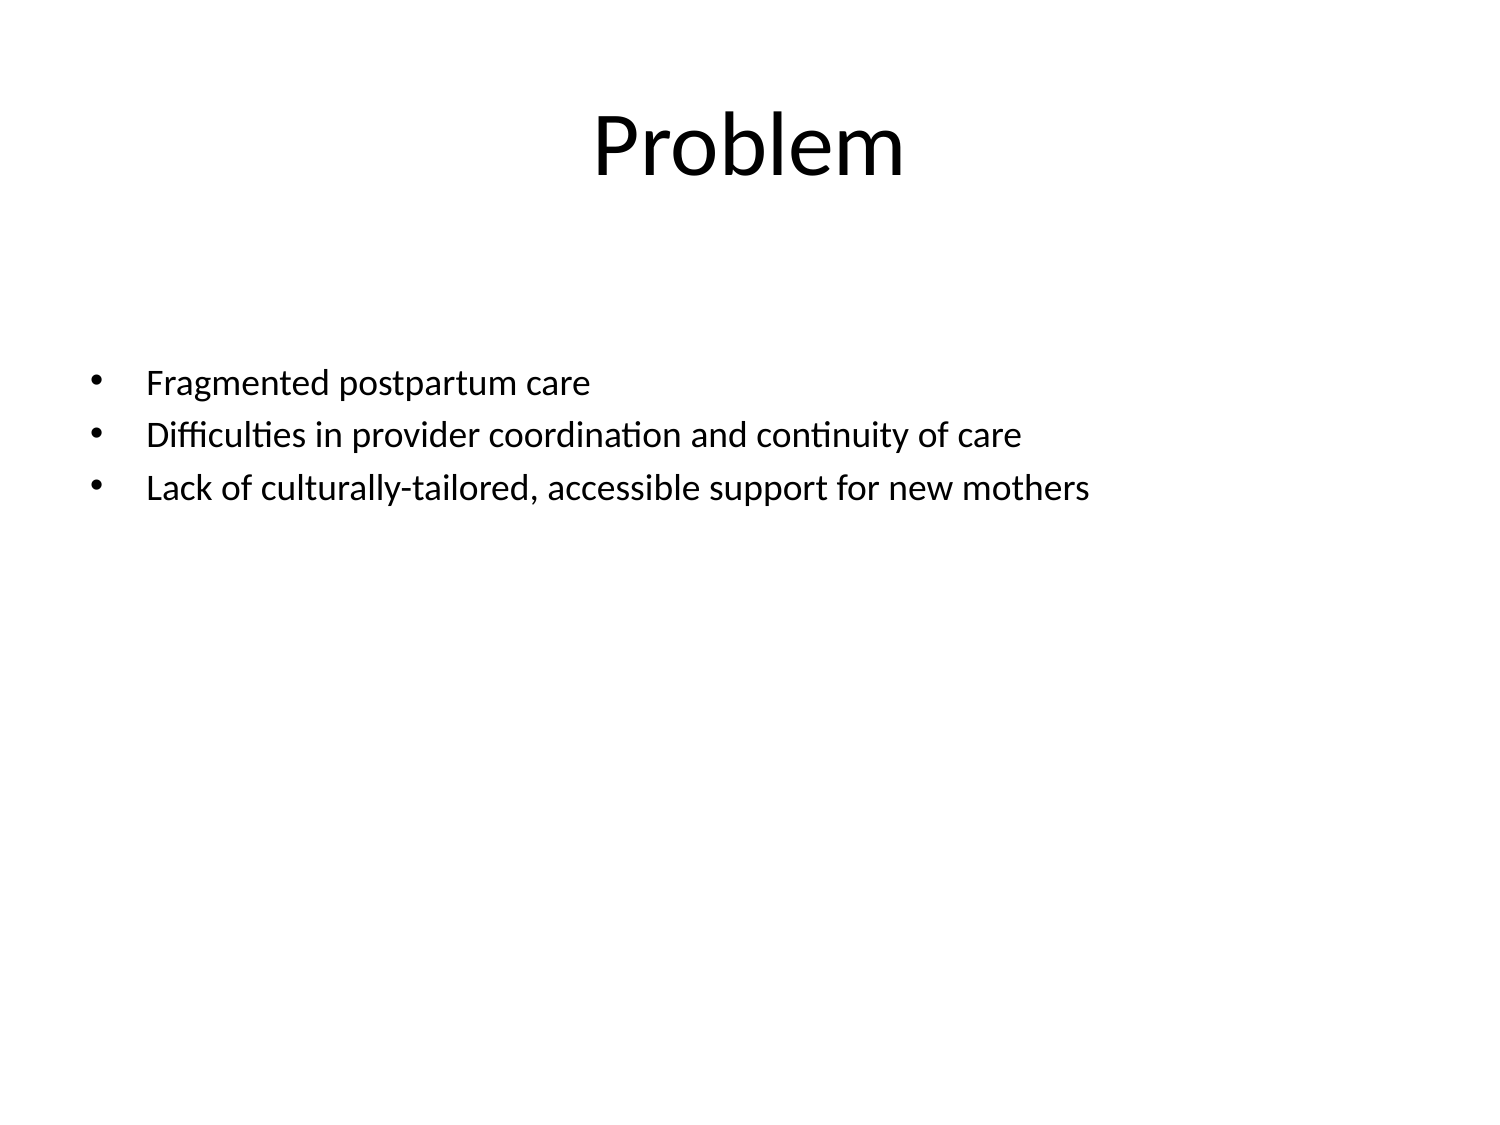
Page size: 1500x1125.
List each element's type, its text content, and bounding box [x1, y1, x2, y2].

title Problem [75, 45, 1425, 233]
list Fragmented postpartum care Difficulties in provider coordination and continuity of care Lack of culturally-tailored, accessible support for new mothers [75, 262, 1425, 1005]
